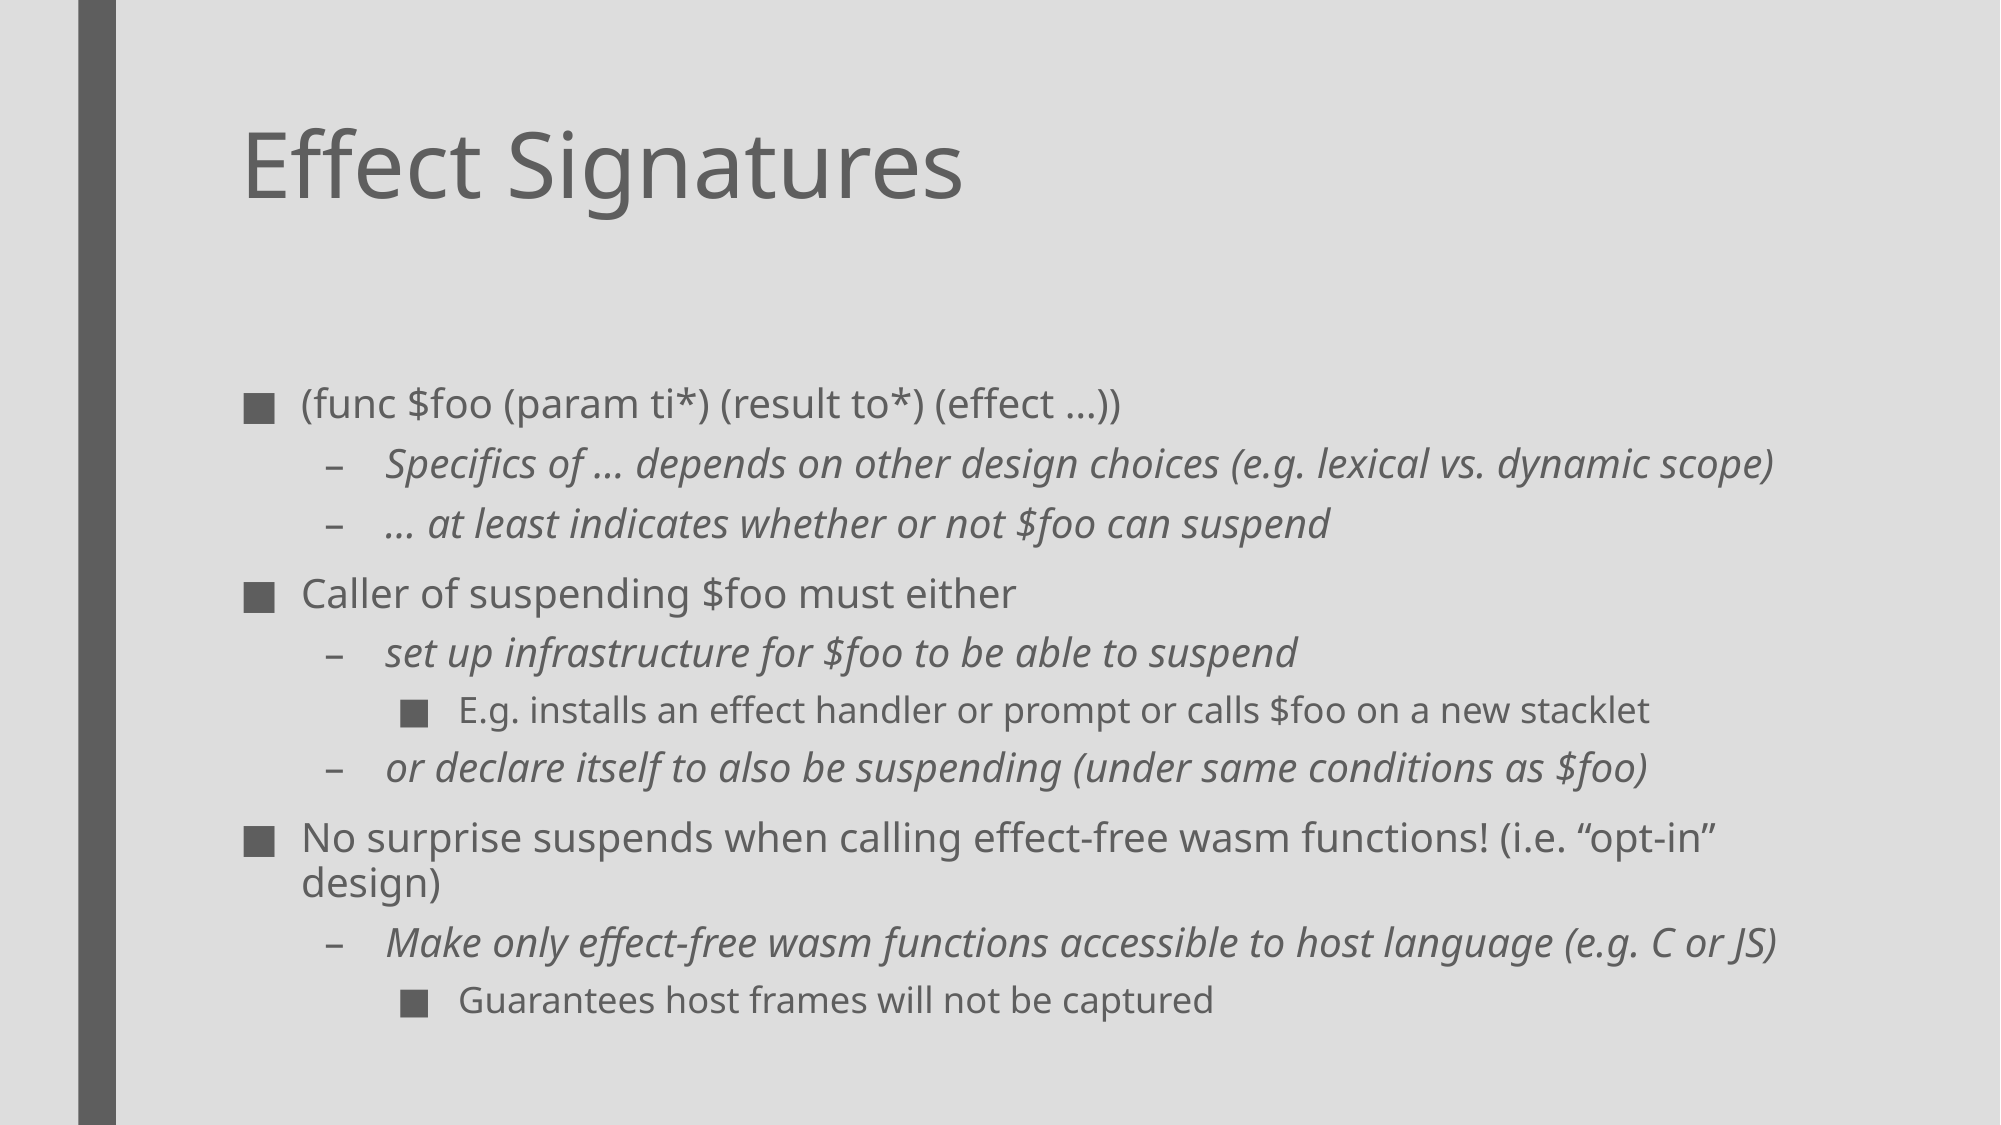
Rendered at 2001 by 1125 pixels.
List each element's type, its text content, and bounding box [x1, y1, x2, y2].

title Effect Signatures [225, 112, 1800, 357]
list (func $foo (param ti*) (result to*) (effect …)) Specifics of … depends on other design choices (e.g. lexical vs. dynamic scope) … at least indicates whether or not $foo can suspend Caller of suspending $foo must either set up infrastructure for $foo to be able to suspend E.g. installs an effect handler or prompt or calls $foo on a new stacklet or declare itself to also be suspending (under same conditions as $foo) No surprise suspends when calling effect-free wasm functions! (i.e. “opt-in” design) Make only effect-free wasm functions accessible to host language (e.g. C or JS) Guarantees host frames will not be captured [225, 375, 1800, 1037]
